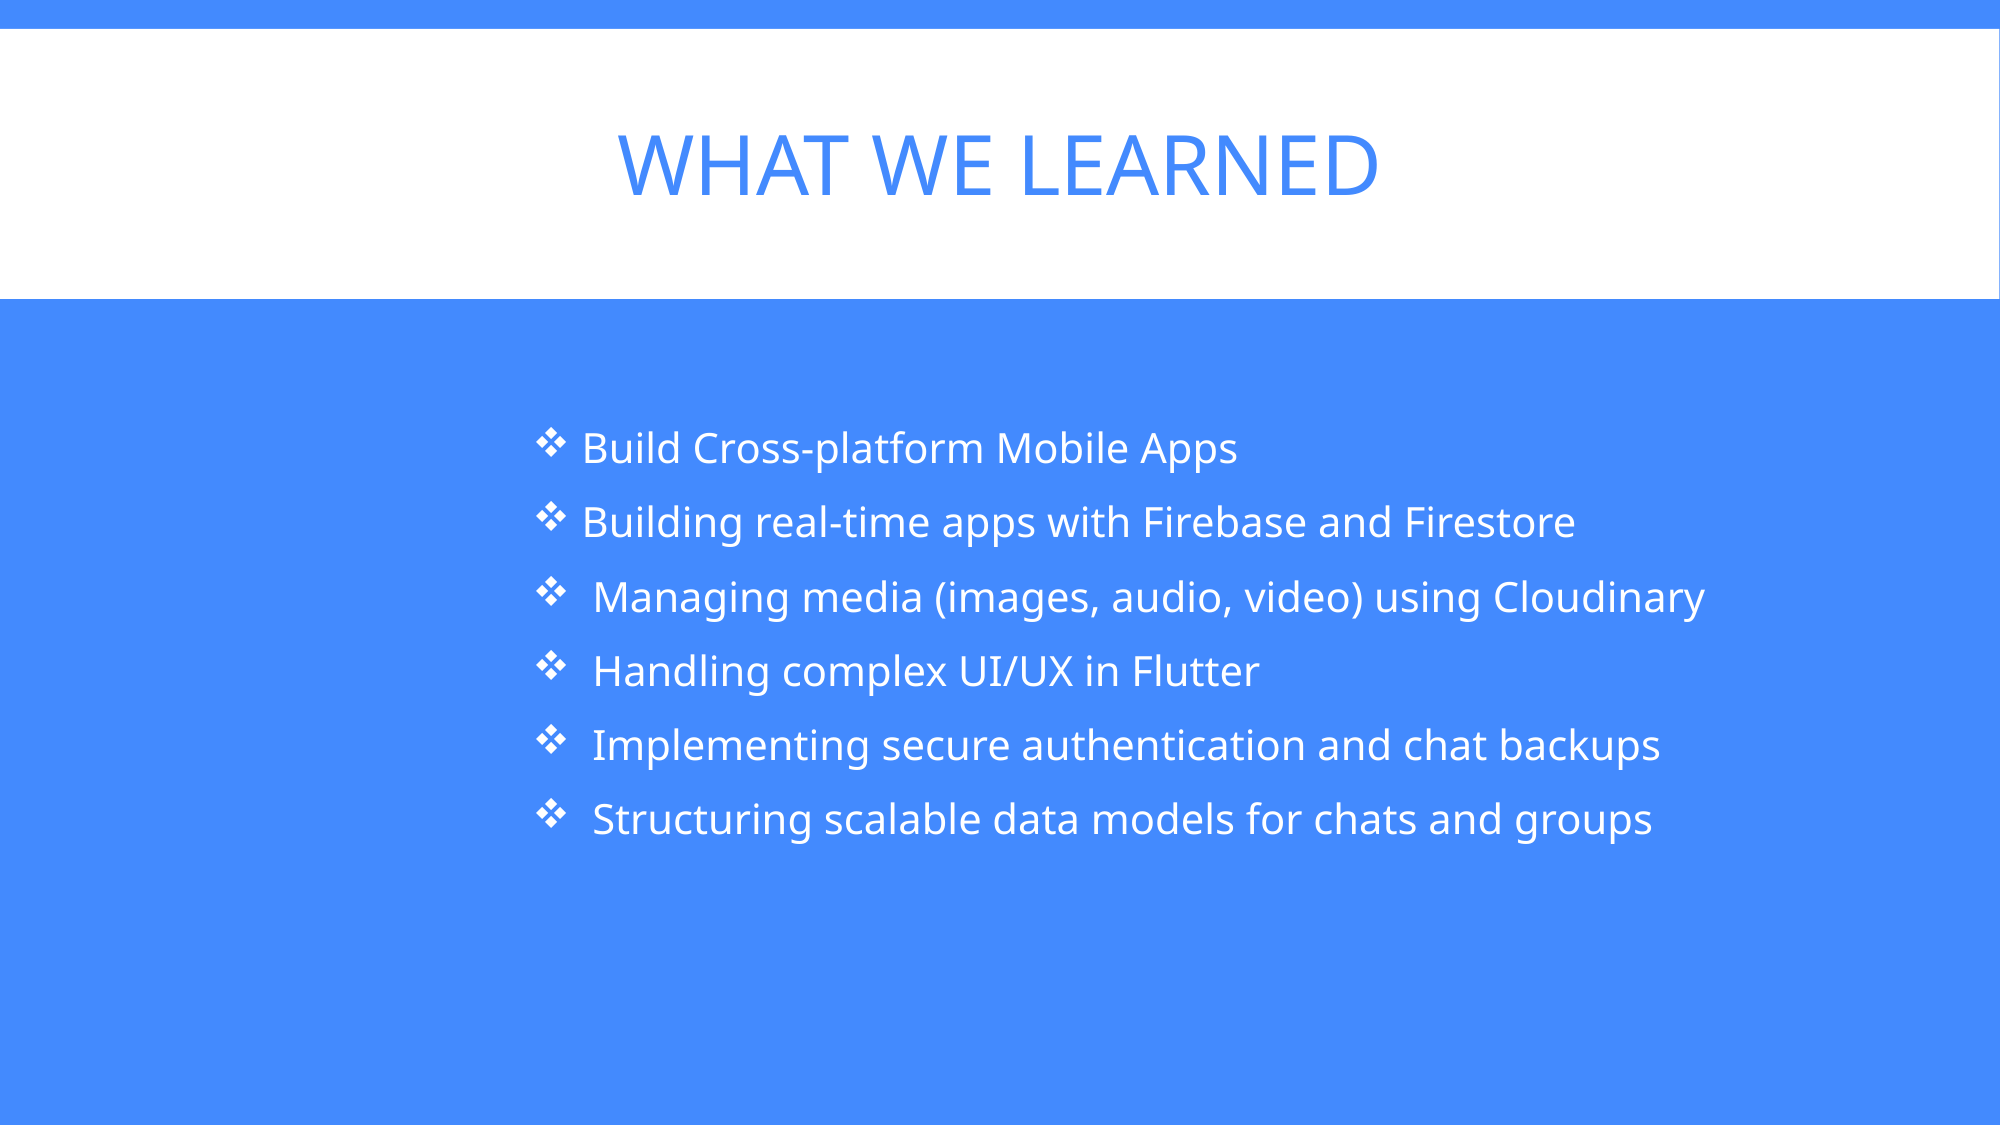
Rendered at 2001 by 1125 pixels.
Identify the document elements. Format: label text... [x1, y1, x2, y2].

title What We Learned [197, 46, 1803, 295]
list Build Cross-platform Mobile Apps Building real-time apps with Firebase and Firestore Managing media (images, audio, video) using Cloudinary Handling complex UI/UX in Flutter Implementing secure authentication and chat backups Structuring scalable data models for chats and groups [517, 420, 1803, 1110]
